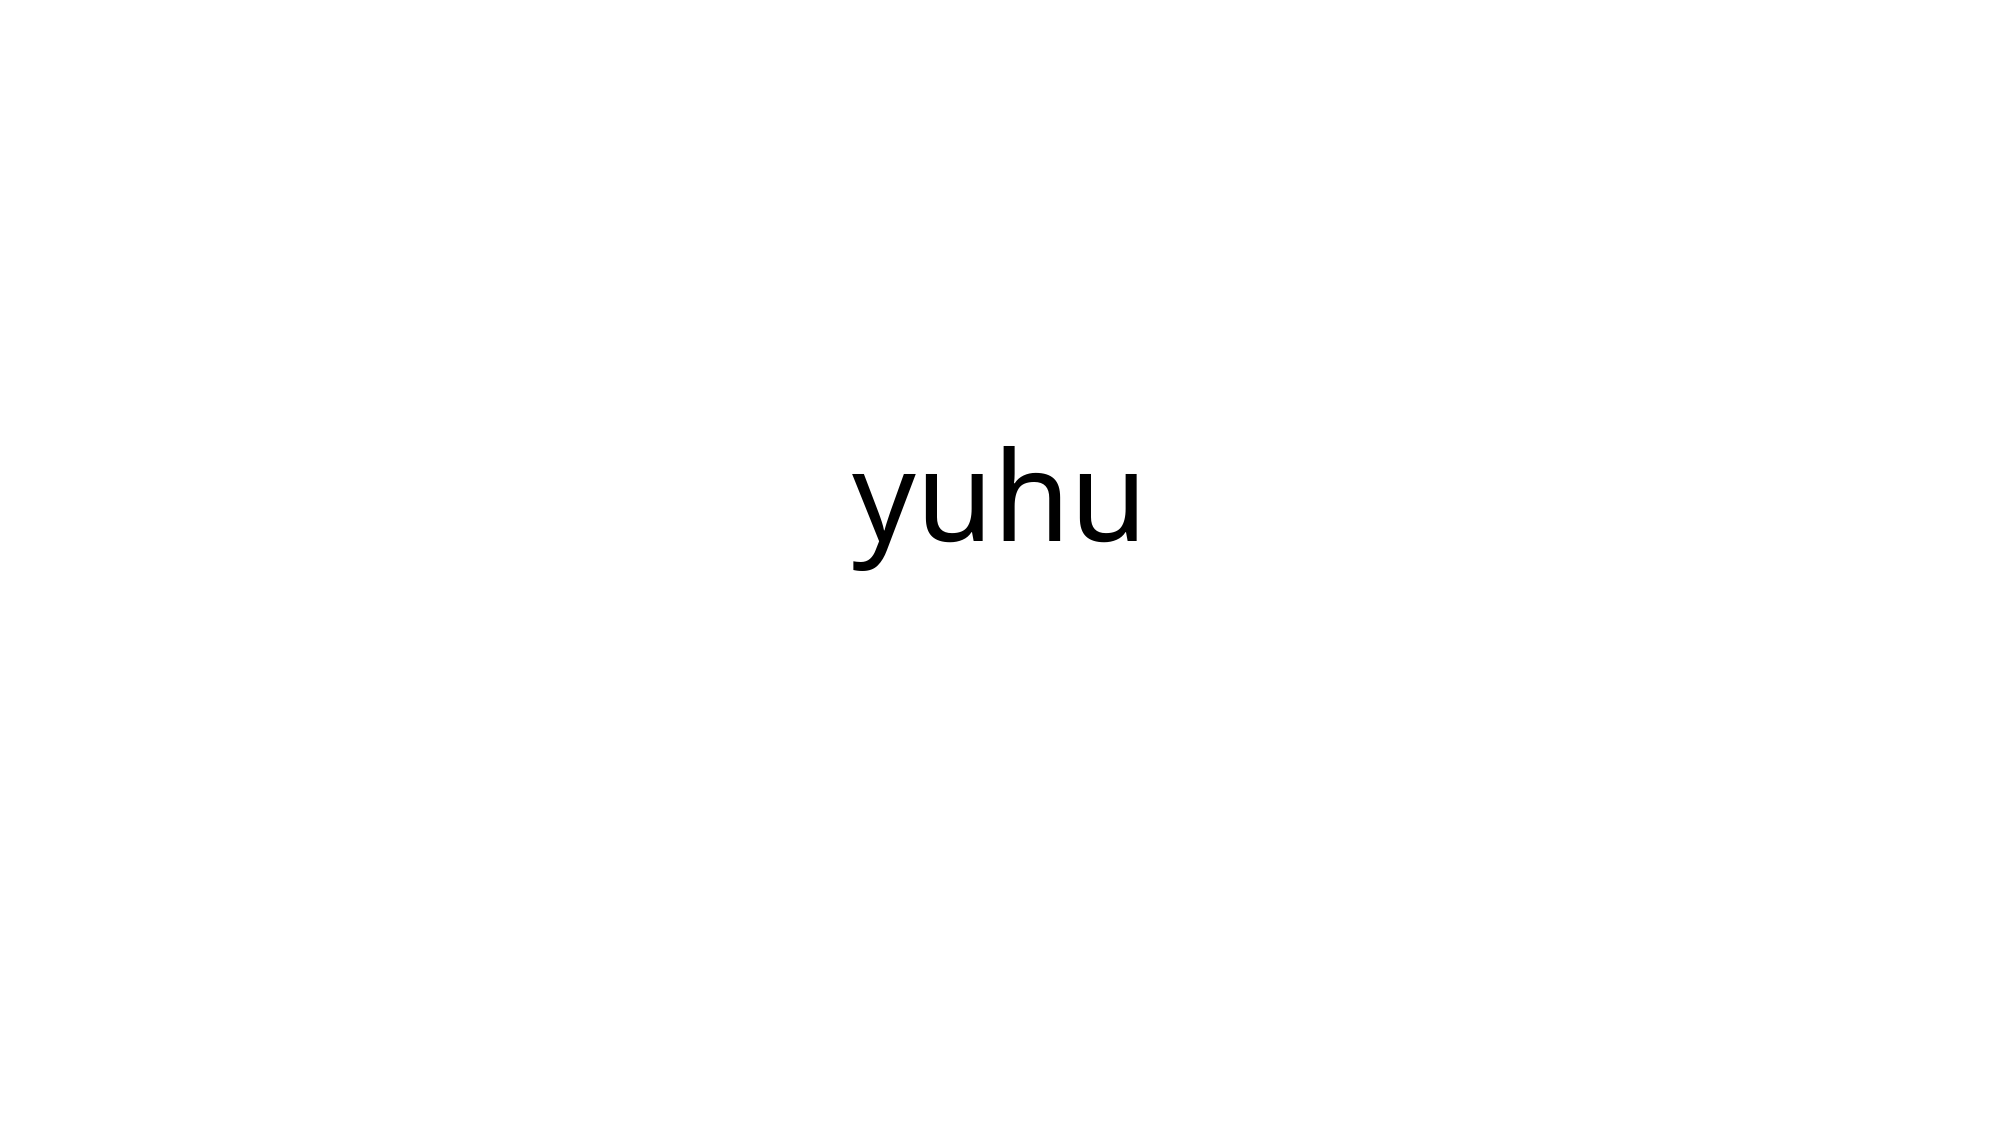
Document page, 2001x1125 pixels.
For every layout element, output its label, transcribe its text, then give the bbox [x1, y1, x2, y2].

title yuhu [249, 184, 1750, 576]
